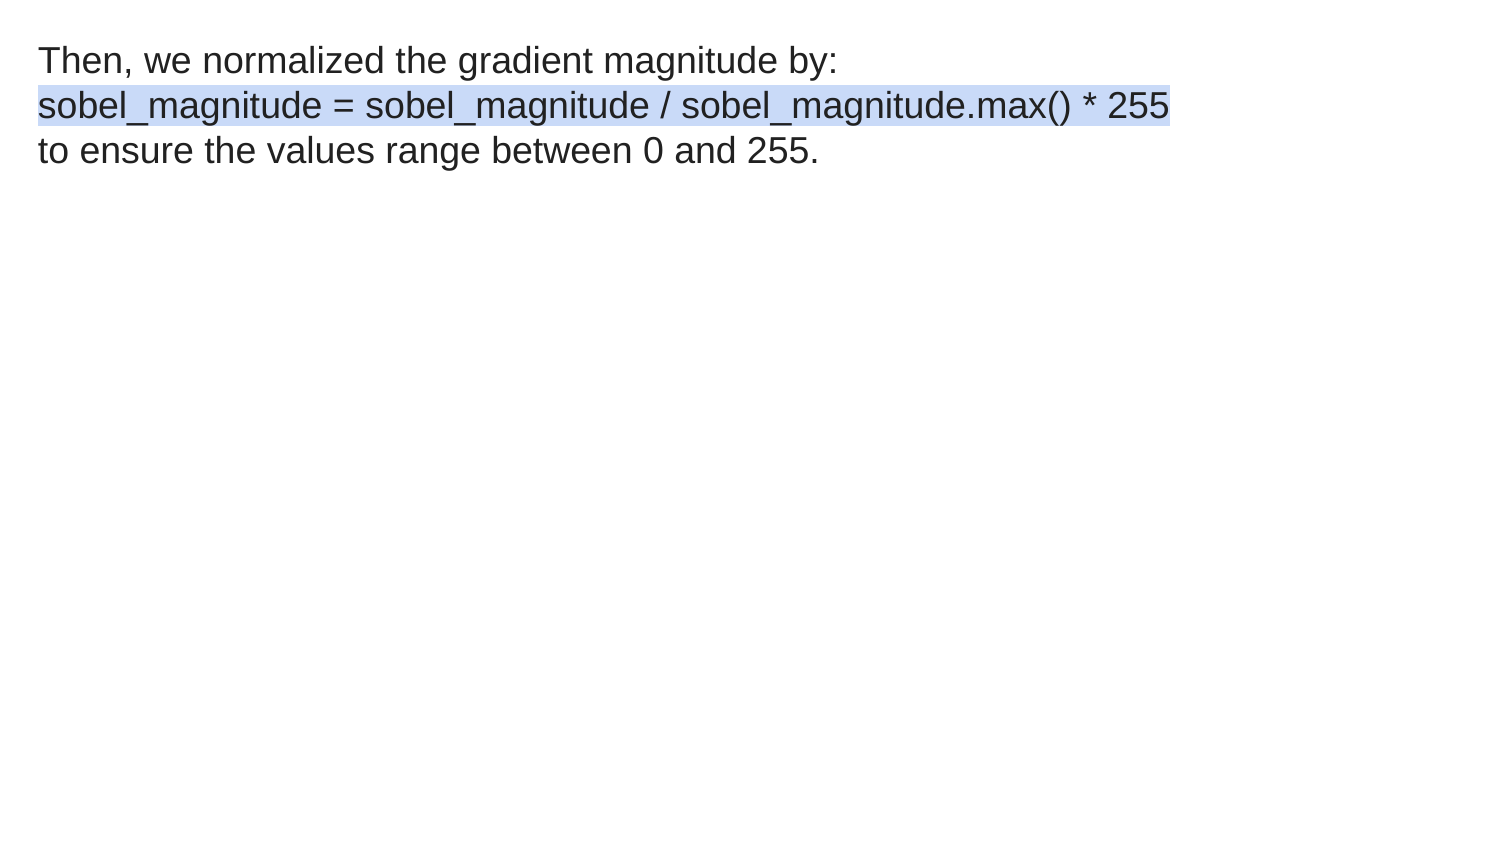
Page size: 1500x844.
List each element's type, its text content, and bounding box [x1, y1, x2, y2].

text_box Then, we normalized the gradient magnitude by: sobel_magnitude = sobel_magnitude / sobel_magnitude.max() * 255 to ensure the values range between 0 and 255. [22, 21, 1444, 828]
